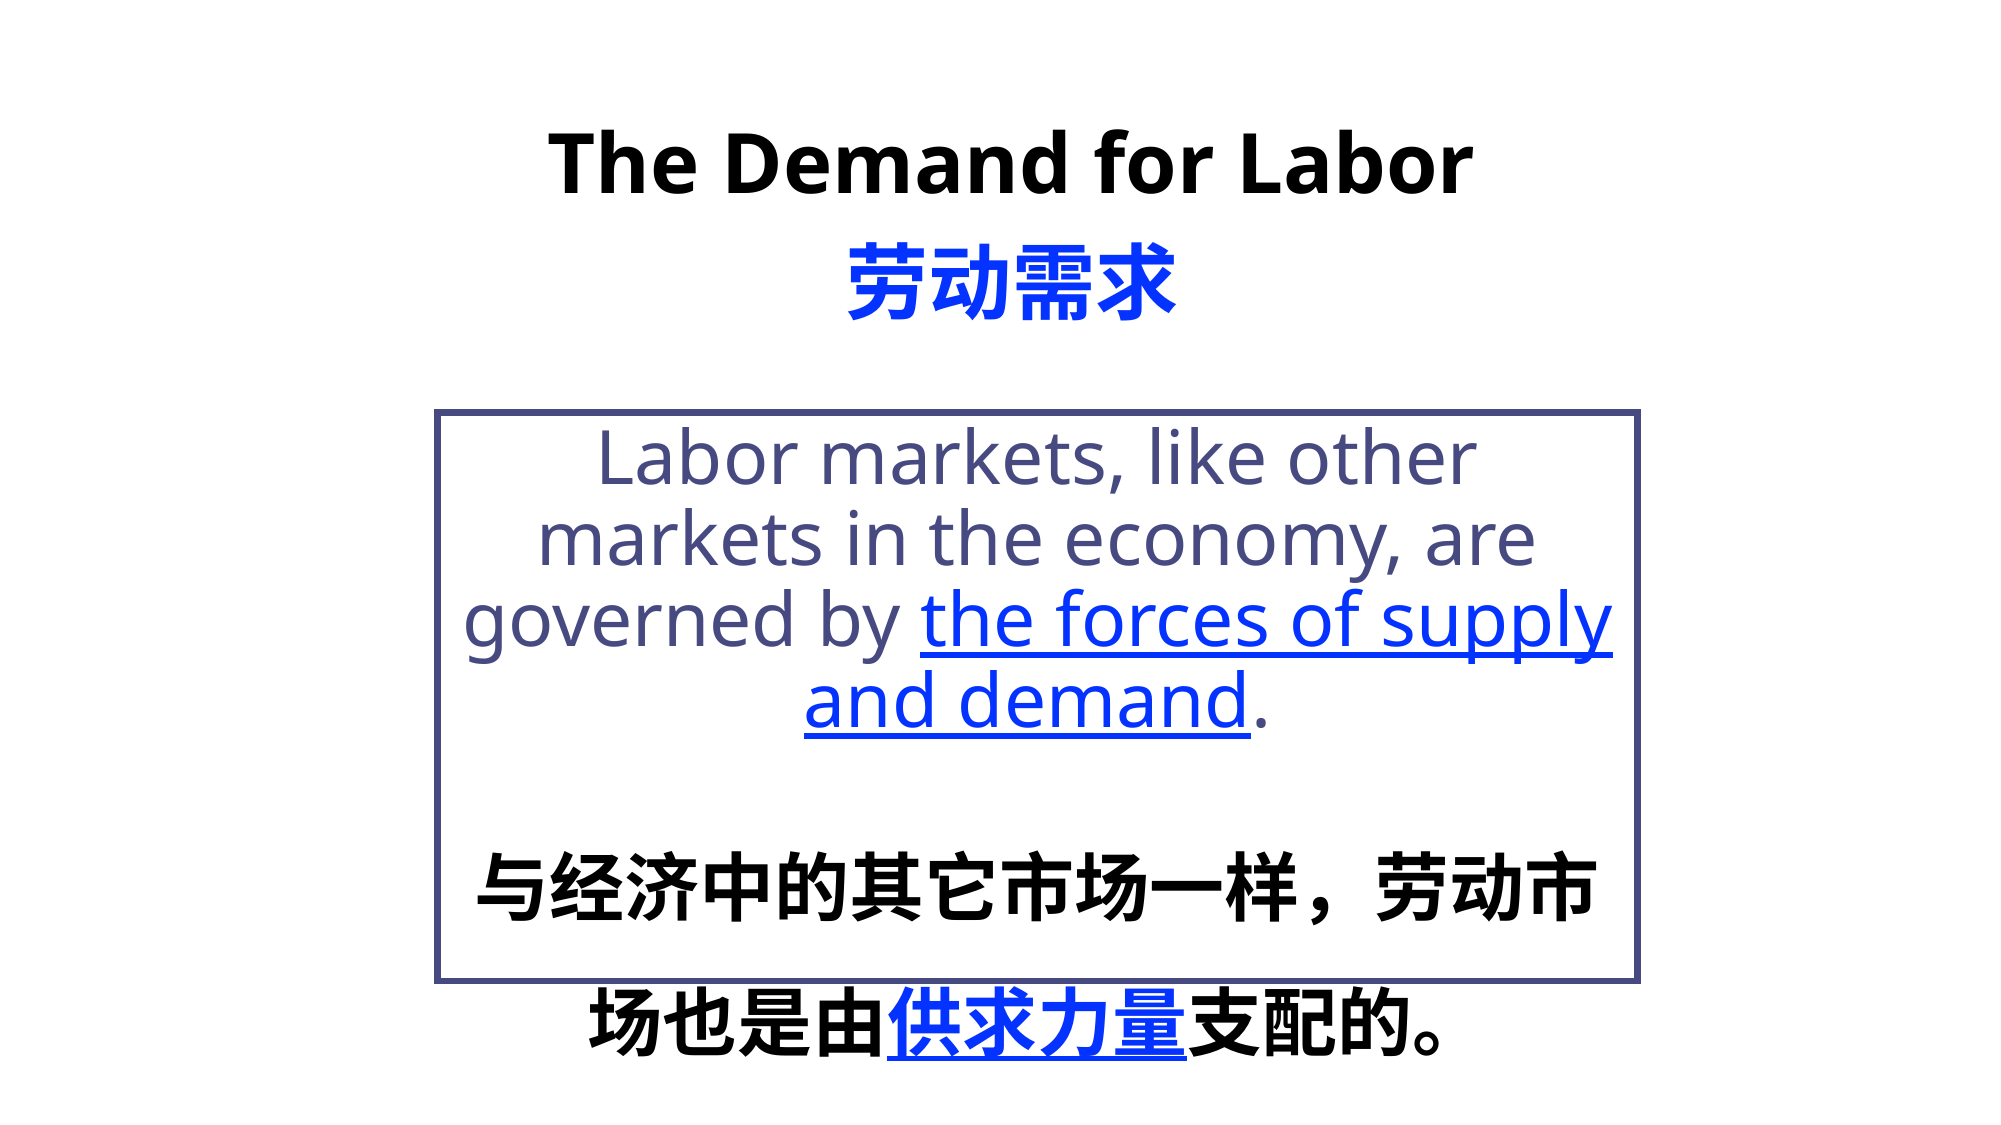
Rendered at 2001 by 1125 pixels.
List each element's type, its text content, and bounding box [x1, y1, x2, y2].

title The Demand for Labor 劳动需求 [362, 75, 1663, 338]
subtitle Labor markets, like other markets in the economy, are governed by the forces of supply and demand. 与经济中的其它市场一样，劳动市场也是由供求力量支配的。 [437, 412, 1638, 981]
